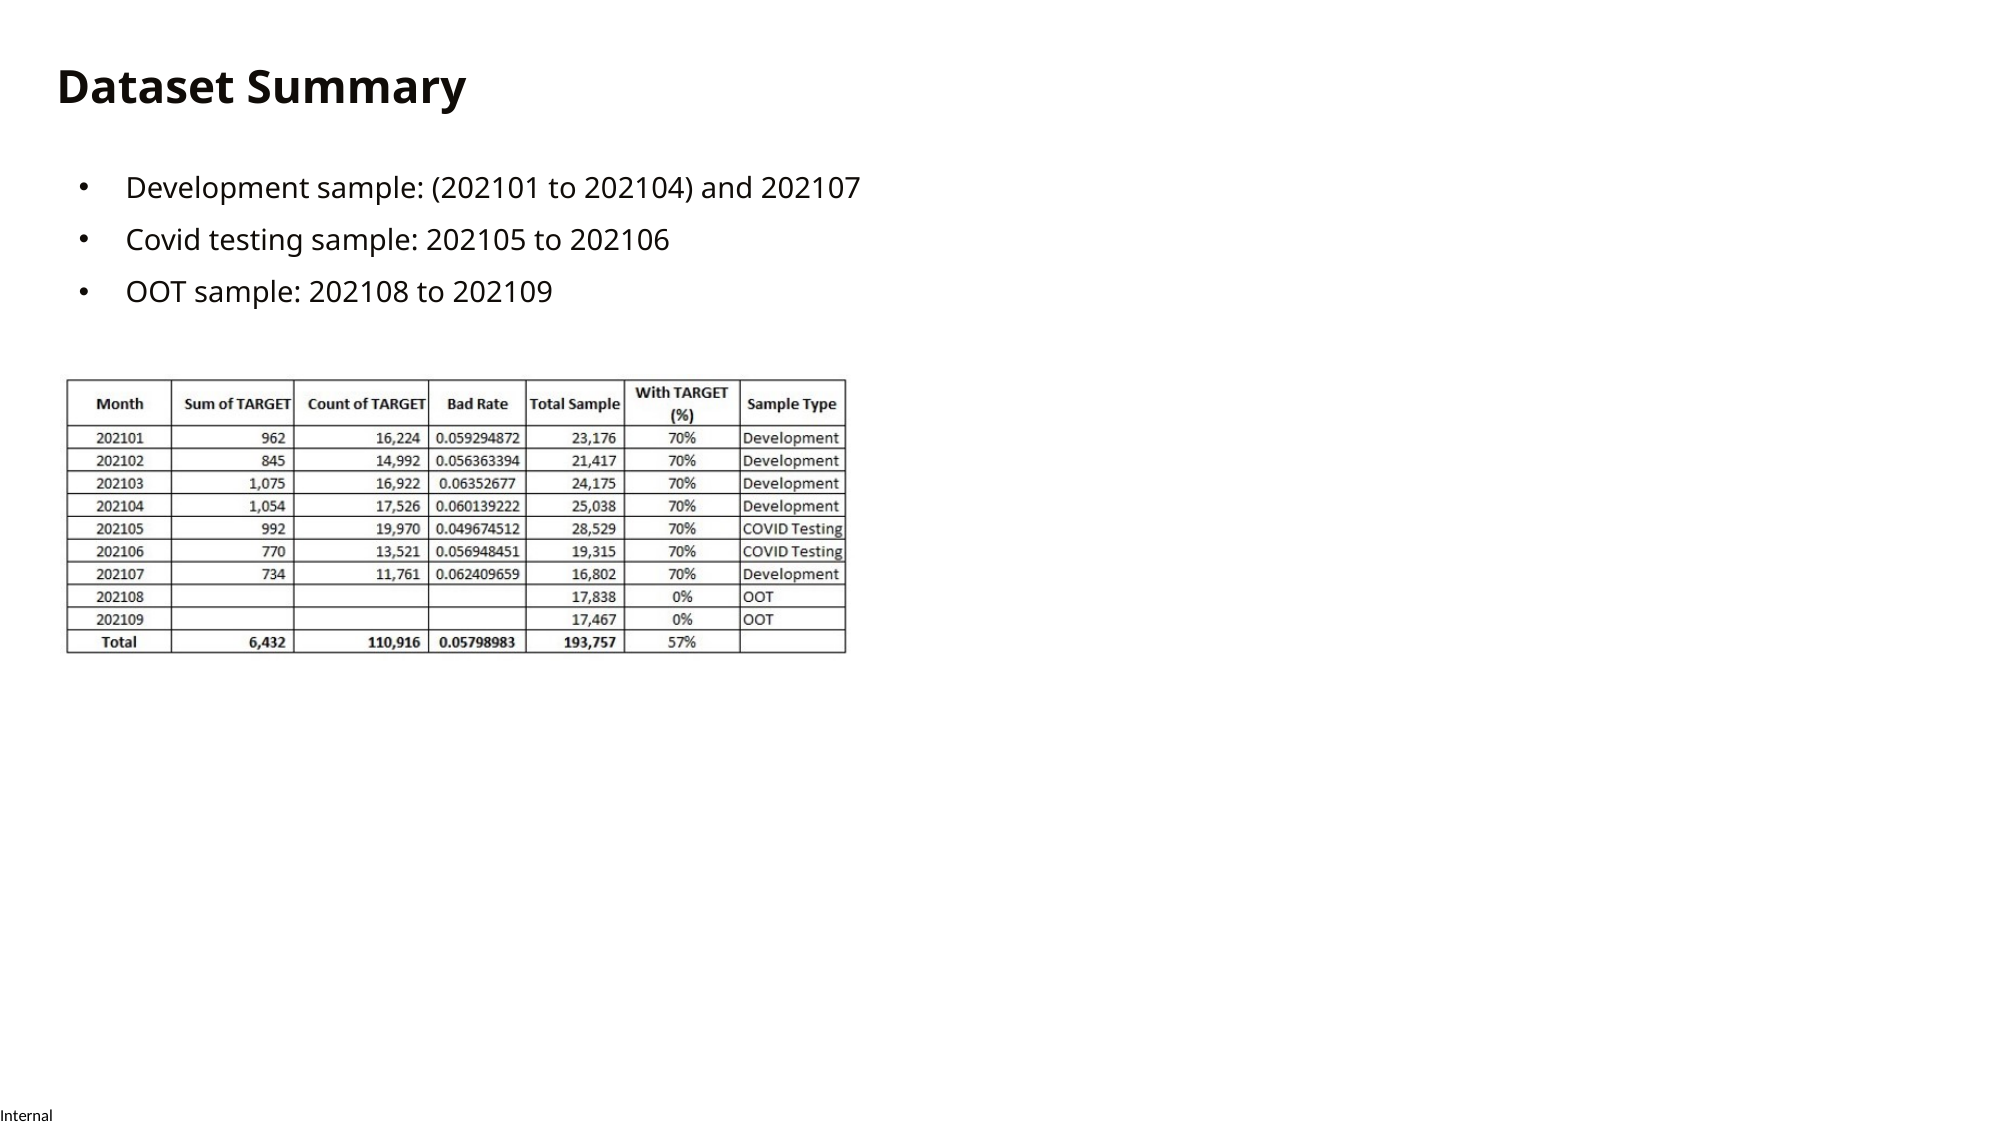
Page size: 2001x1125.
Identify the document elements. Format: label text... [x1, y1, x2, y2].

text_box Development sample: (202101 to 202104) and 202107 Covid testing sample: 202105 to 202106 OOT sample: 202108 to 202109 [64, 144, 1784, 317]
picture [59, 374, 855, 661]
text_box Dataset Summary [41, 33, 1862, 145]
